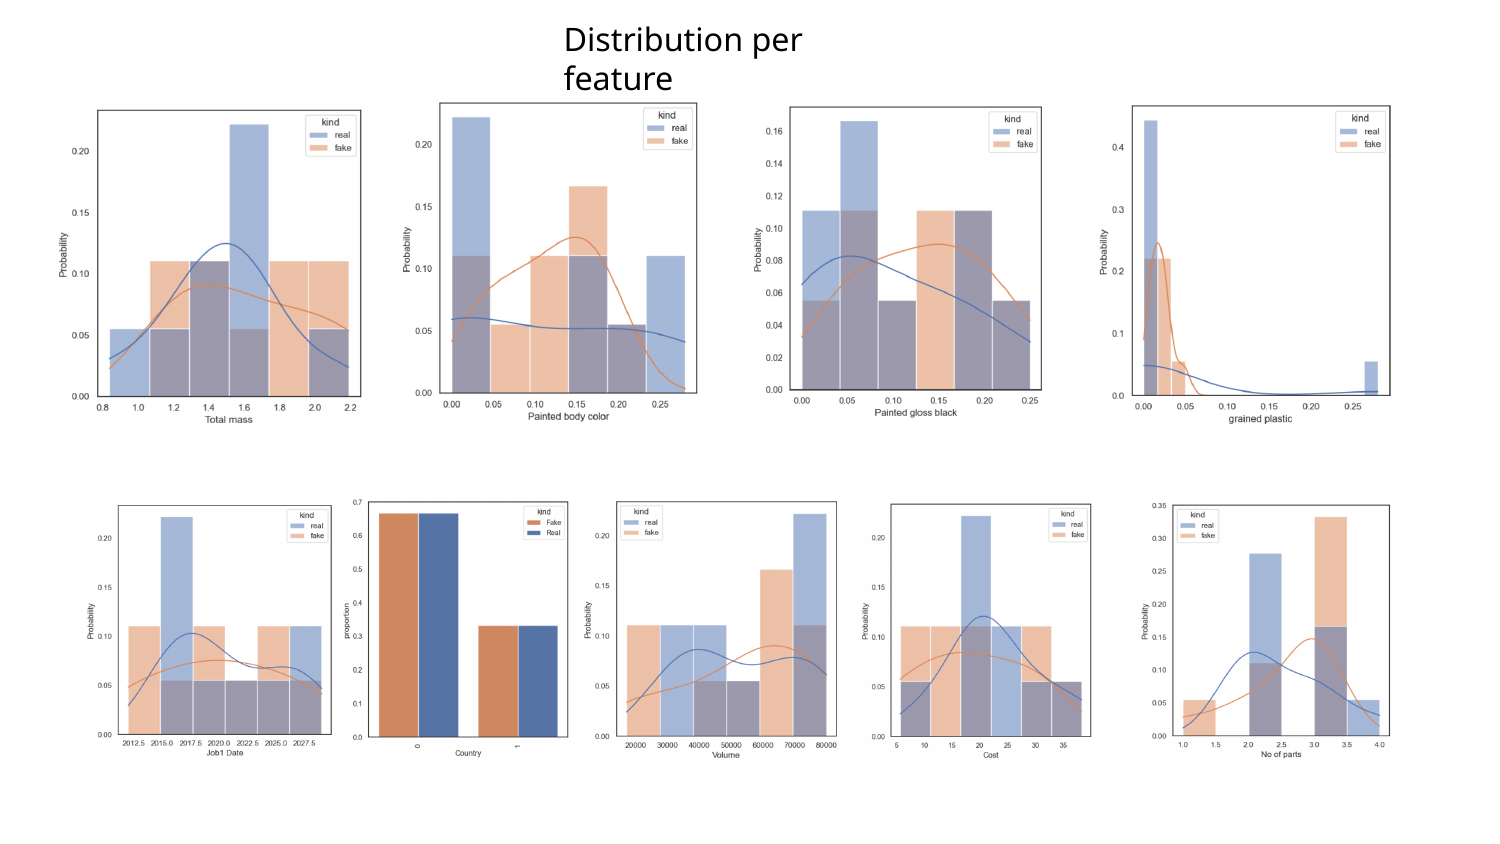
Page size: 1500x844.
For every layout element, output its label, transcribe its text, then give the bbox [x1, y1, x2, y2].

picture [1136, 497, 1395, 761]
picture [749, 97, 1047, 422]
picture [579, 495, 845, 761]
picture [52, 97, 370, 430]
picture [1088, 97, 1401, 430]
picture [390, 98, 706, 426]
picture [78, 494, 571, 761]
text_box Distribution per feature [548, 12, 913, 105]
picture [858, 497, 1094, 761]
